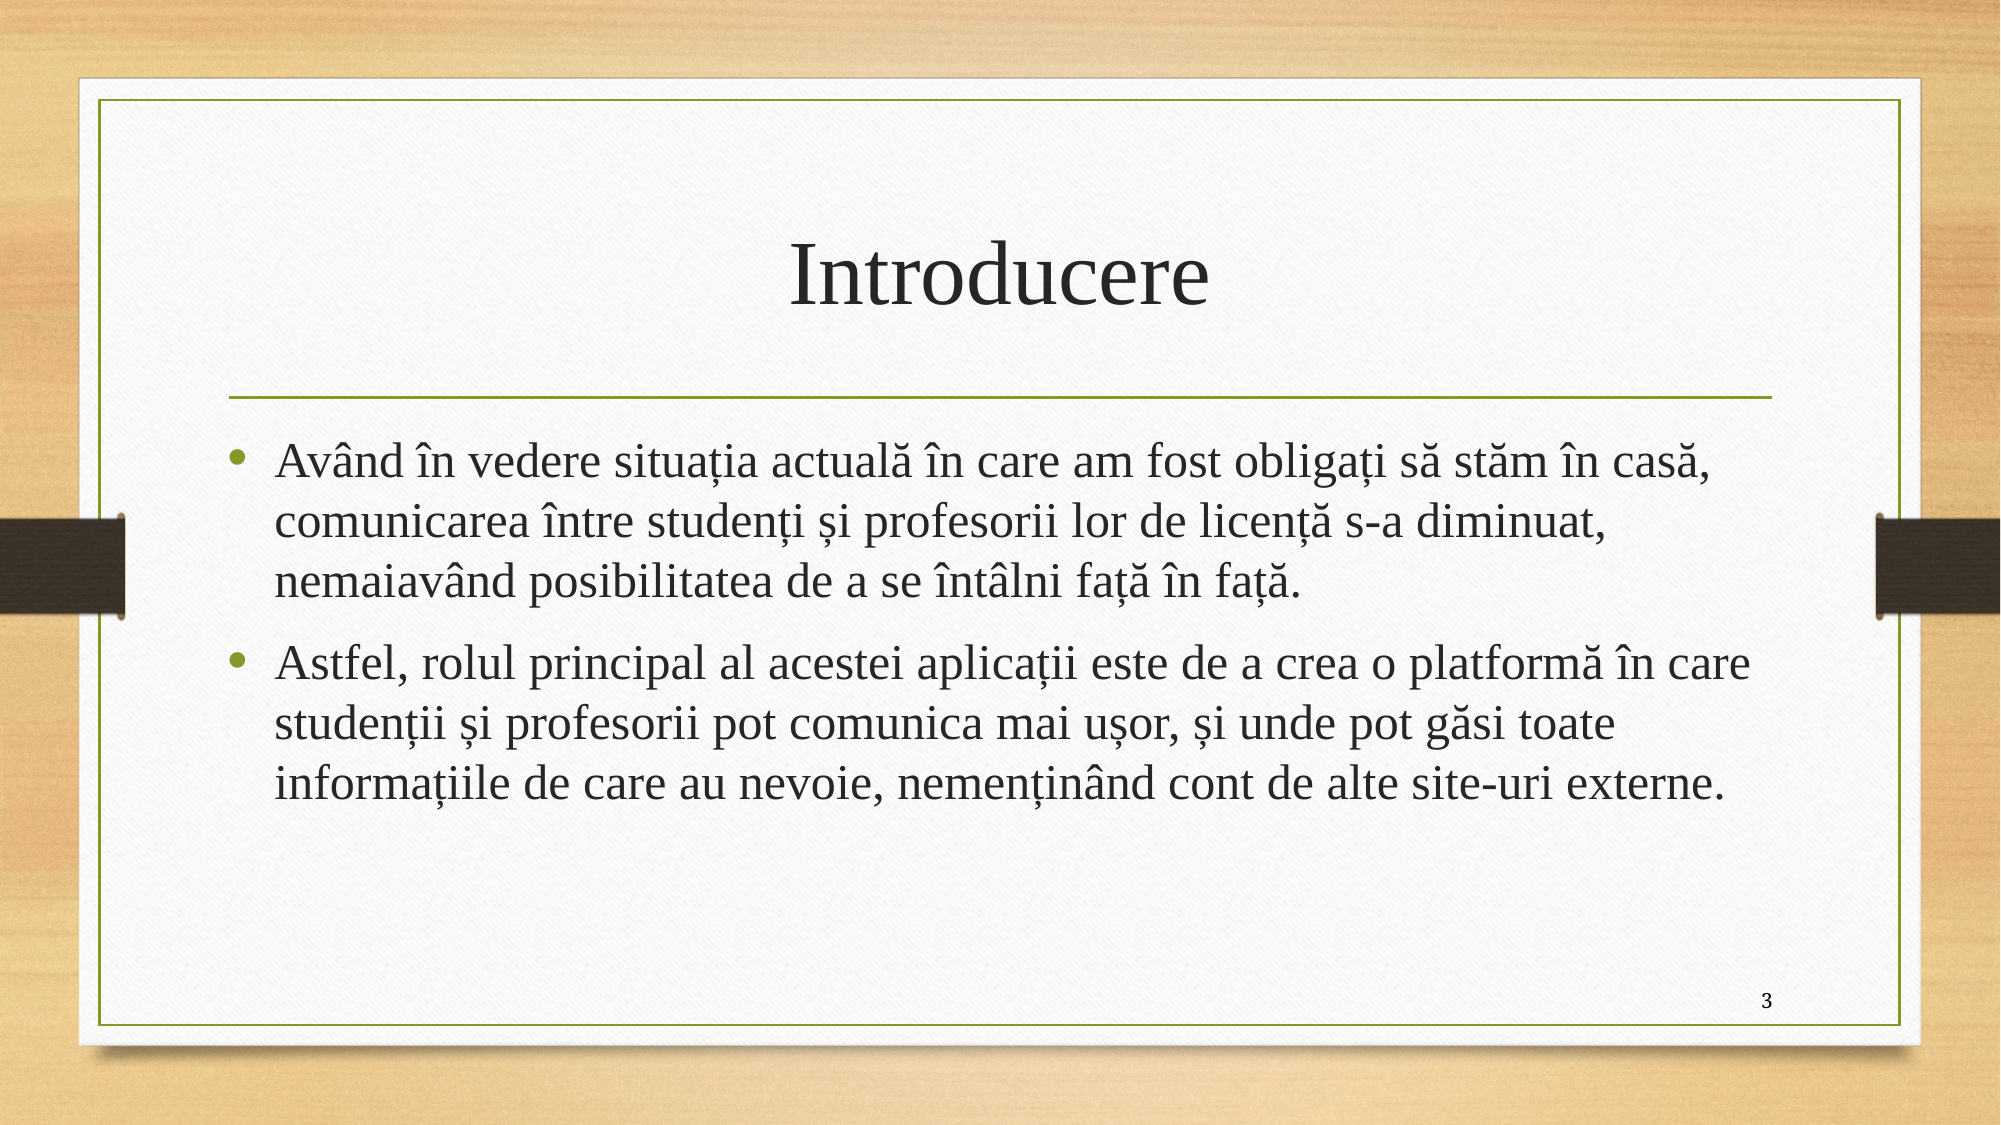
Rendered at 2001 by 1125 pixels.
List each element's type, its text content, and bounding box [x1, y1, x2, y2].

list Având în vedere situația actuală în care am fost obligați să stăm în casă, comunicarea între studenți și profesorii lor de licență s-a diminuat, nemaiavând posibilitatea de a se întâlni față în față. Astfel, rolul principal al acestei aplicații este de a crea o platformă în care studenții și profesorii pot comunica mai ușor, și unde pot găsi toate informațiile de care au nevoie, nemenținând cont de alte site-uri externe. [212, 419, 1788, 964]
title Introducere [212, 161, 1788, 375]
picture [0, 0, 2001, 1125]
slide_number 3 [1698, 979, 1788, 1025]
